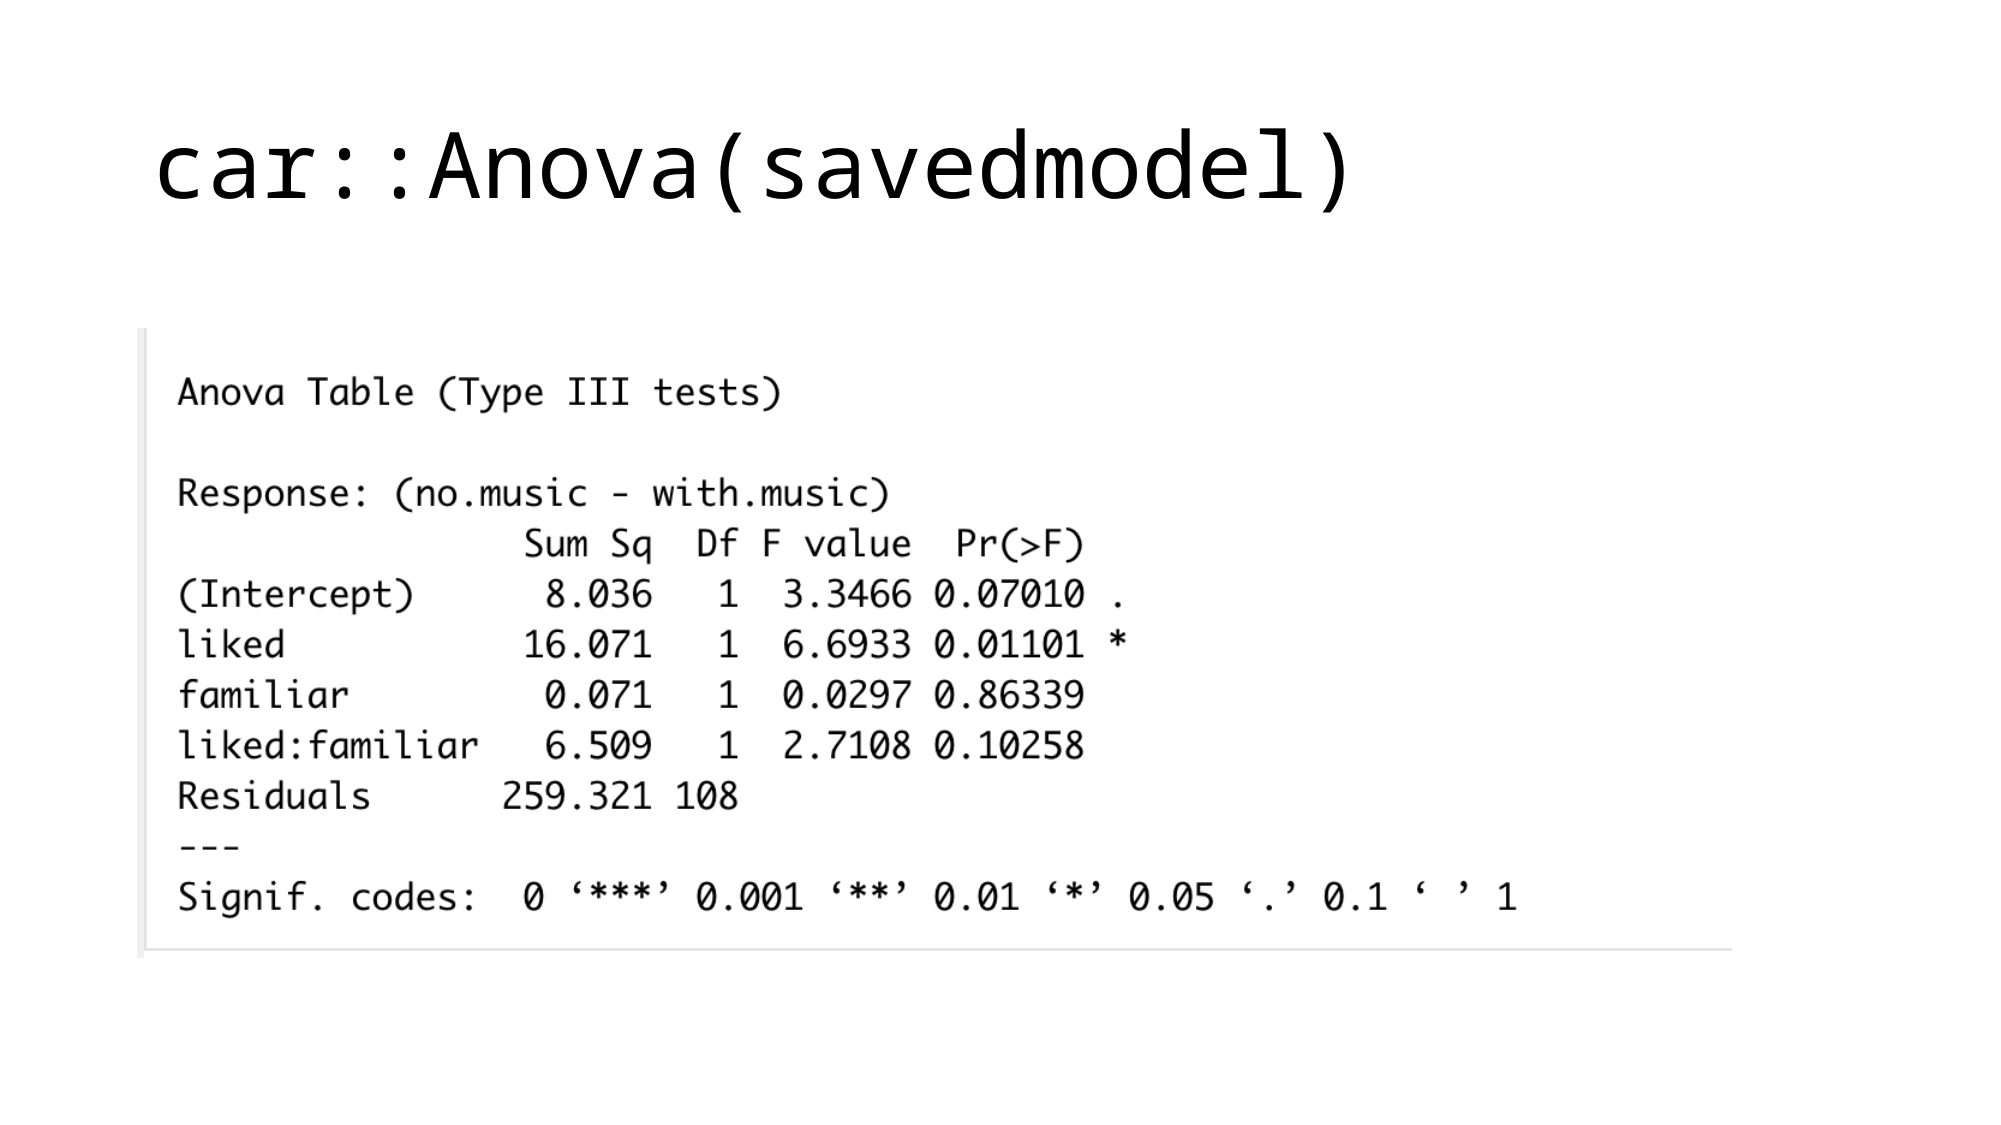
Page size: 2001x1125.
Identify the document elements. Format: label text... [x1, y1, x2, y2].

title car::Anova(savedmodel) [137, 59, 1863, 278]
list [137, 328, 1732, 958]
